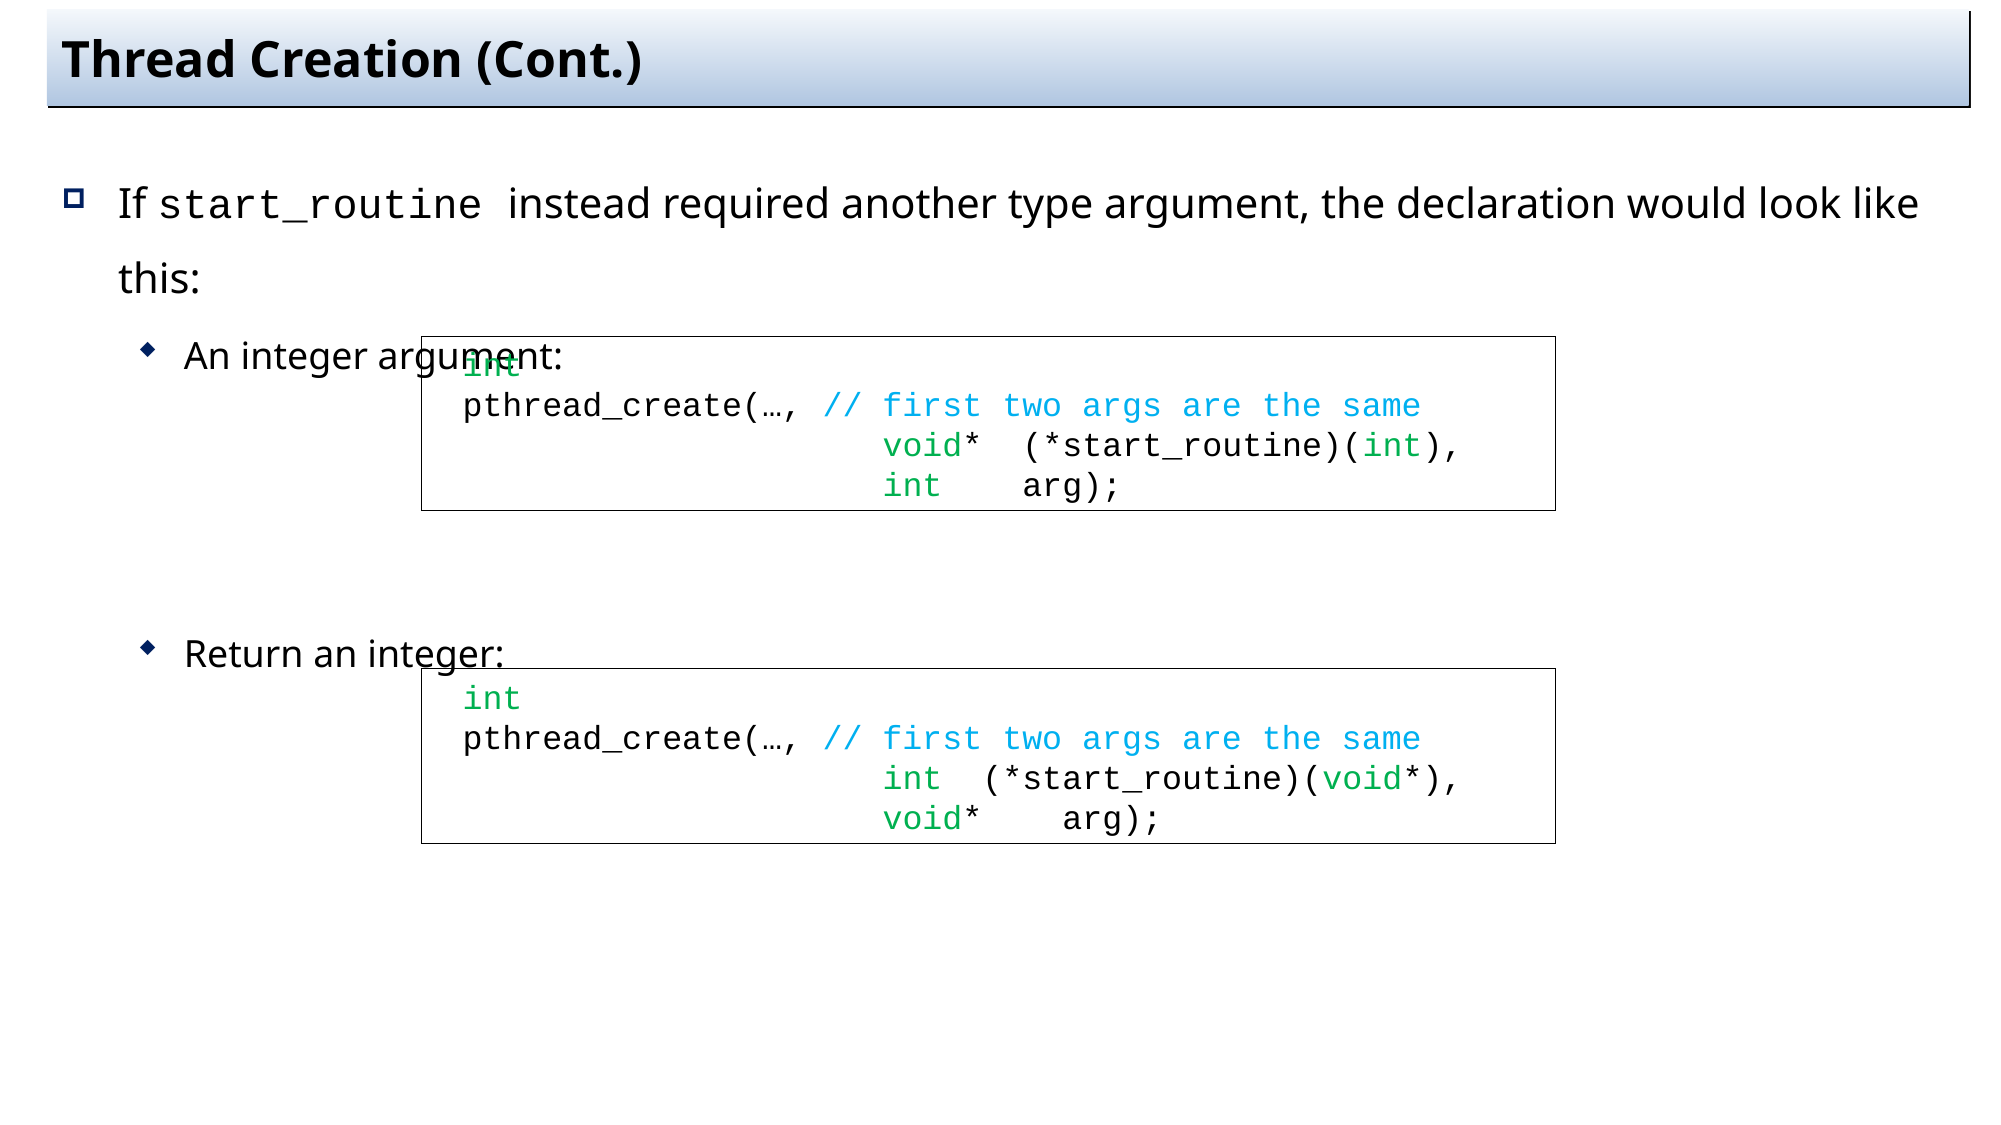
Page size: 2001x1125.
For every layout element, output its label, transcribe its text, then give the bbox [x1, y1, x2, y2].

text_box int pthread_create(…, // first two args are the same void* (*start_routine)(int), int arg); [421, 336, 1556, 511]
list If start_routine instead required another type argument, the declaration would look like this: An integer argument: Return an integer: [46, 144, 1969, 1048]
text_box int pthread_create(…, // first two args are the same int (*start_routine)(void*), void* arg); [421, 668, 1556, 844]
title Thread Creation (Cont.) [46, 8, 1969, 106]
